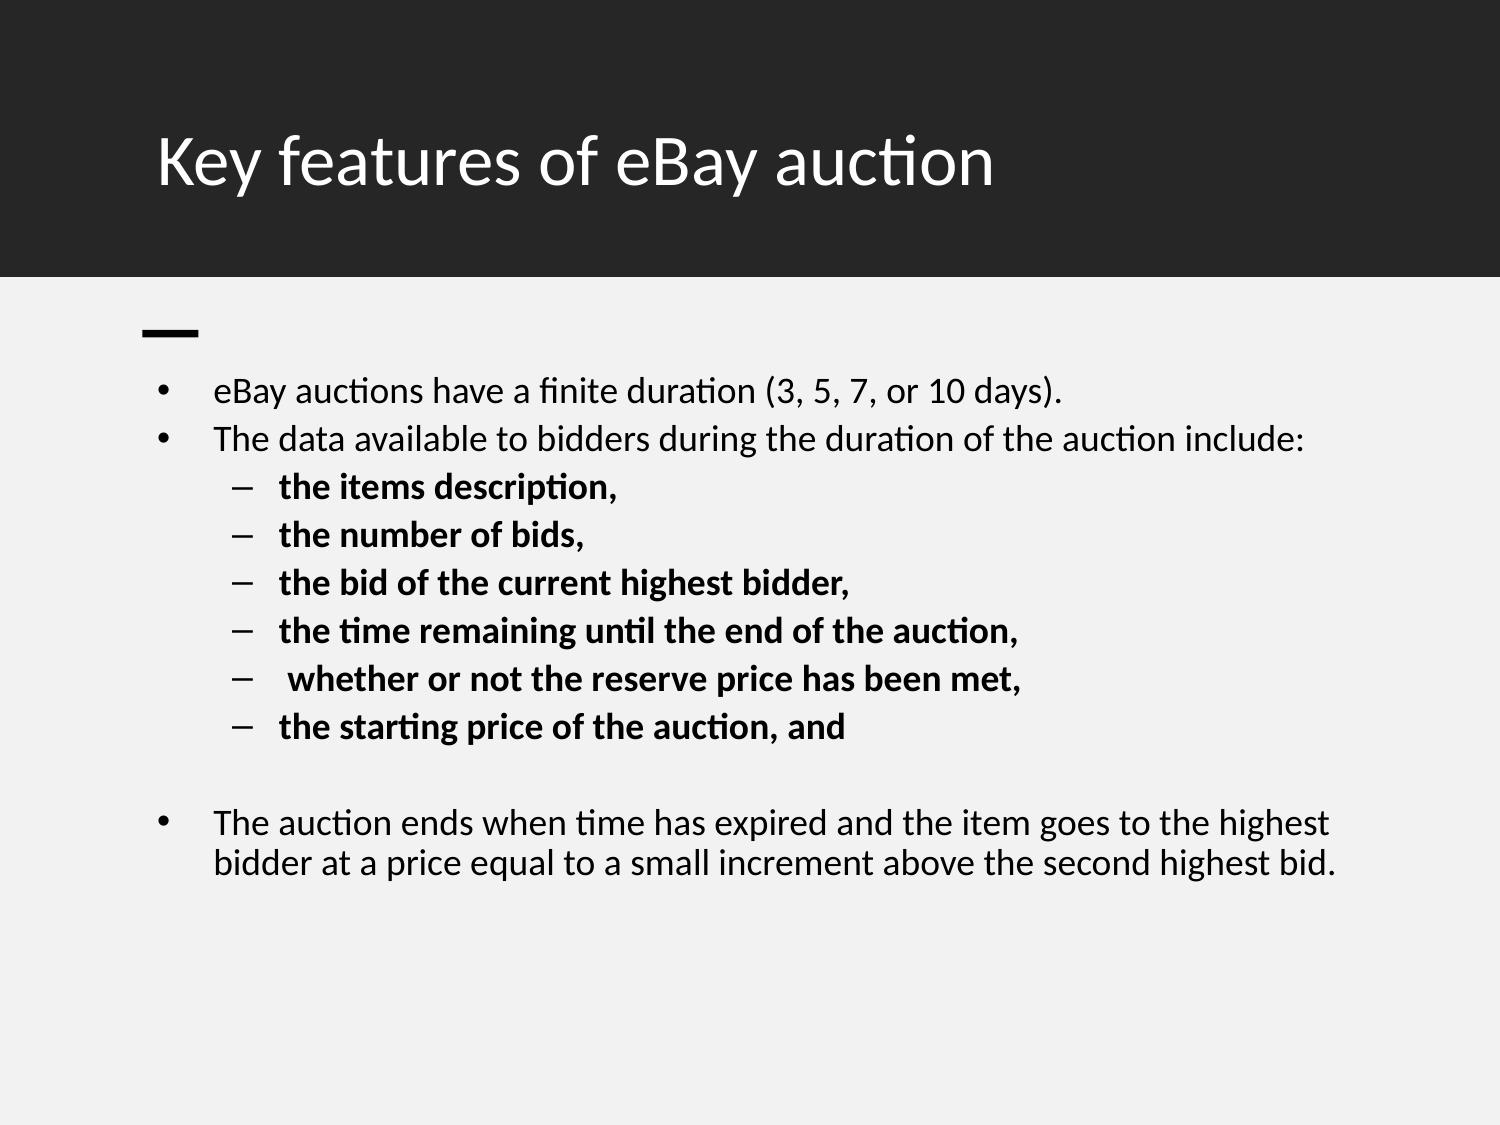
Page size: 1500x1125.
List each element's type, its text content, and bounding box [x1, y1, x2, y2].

title Key features of eBay auction [142, 104, 1359, 253]
list eBay auctions have a finite duration (3, 5, 7, or 10 days). The data available to bidders during the duration of the auction include: the items description, the number of bids, the bid of the current highest bidder, the time remaining until the end of the auction, whether or not the reserve price has been met, the starting price of the auction, and The auction ends when time has expired and the item goes to the highest bidder at a price equal to a small increment above the second highest bid. [142, 363, 1358, 1014]
text_box [0, 275, 1500, 1125]
text_box [0, 0, 1500, 275]
text_box [140, 328, 201, 339]
